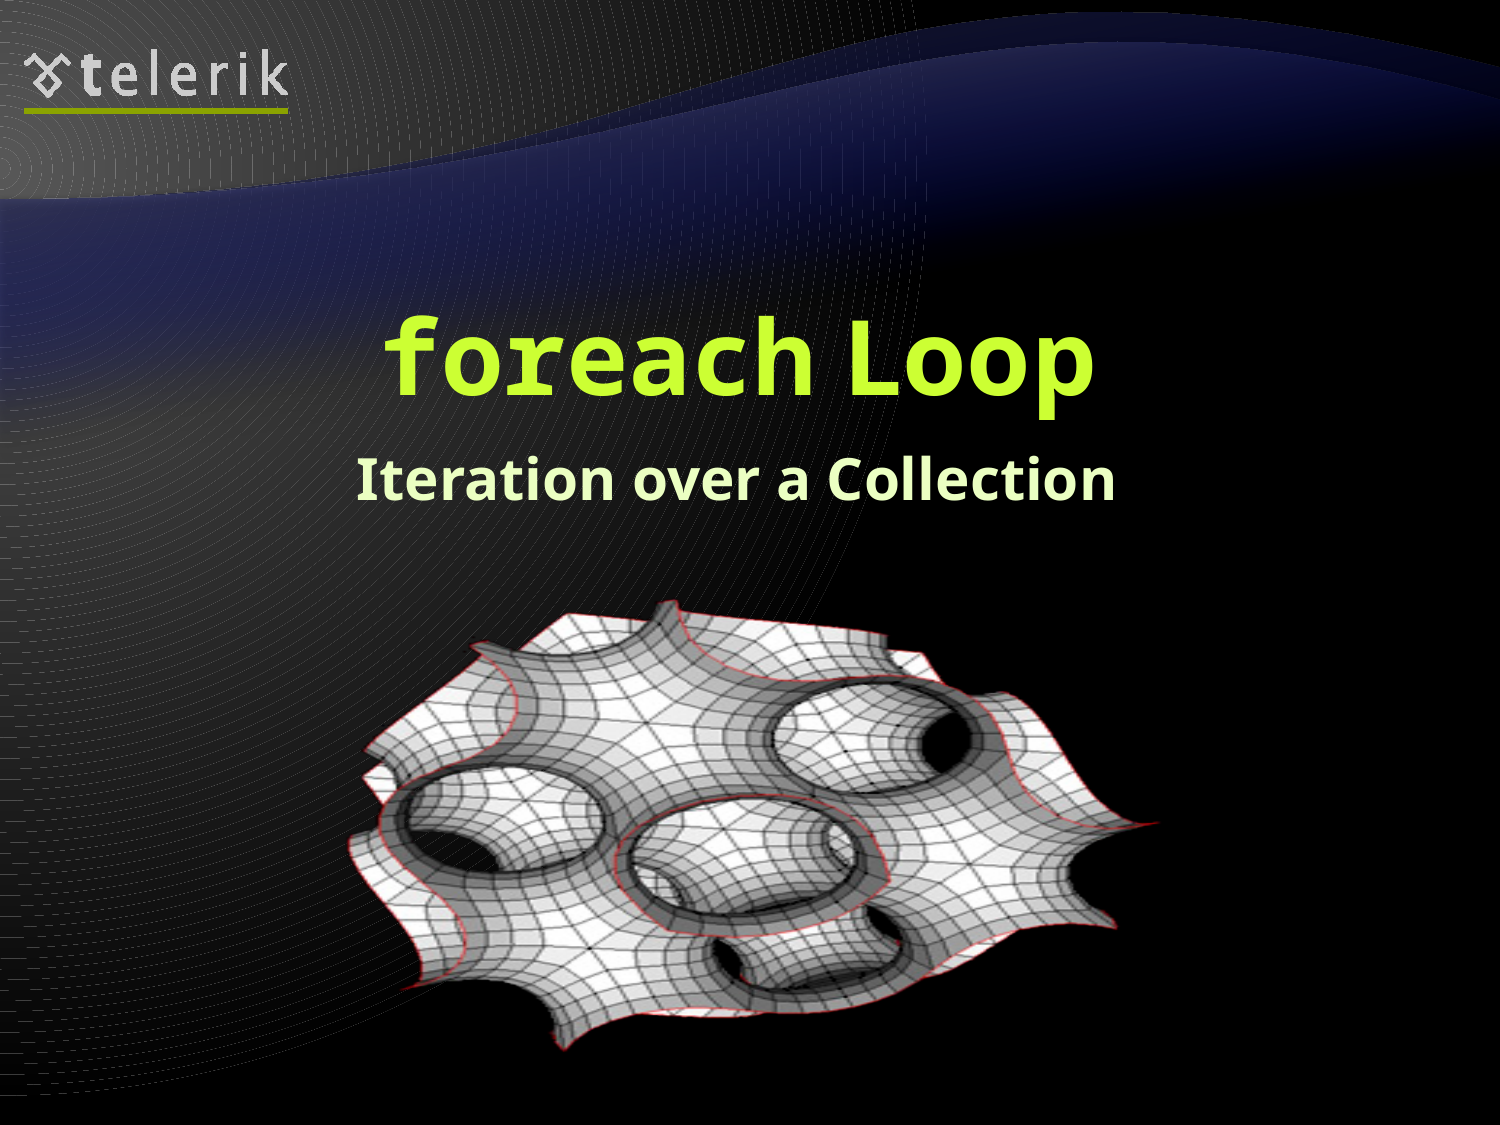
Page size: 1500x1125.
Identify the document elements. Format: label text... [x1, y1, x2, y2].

title foreach Loop [135, 287, 1341, 408]
picture [24, 49, 288, 114]
text_box Iteration over a Collection [287, 435, 1188, 513]
picture [274, 571, 1201, 1076]
